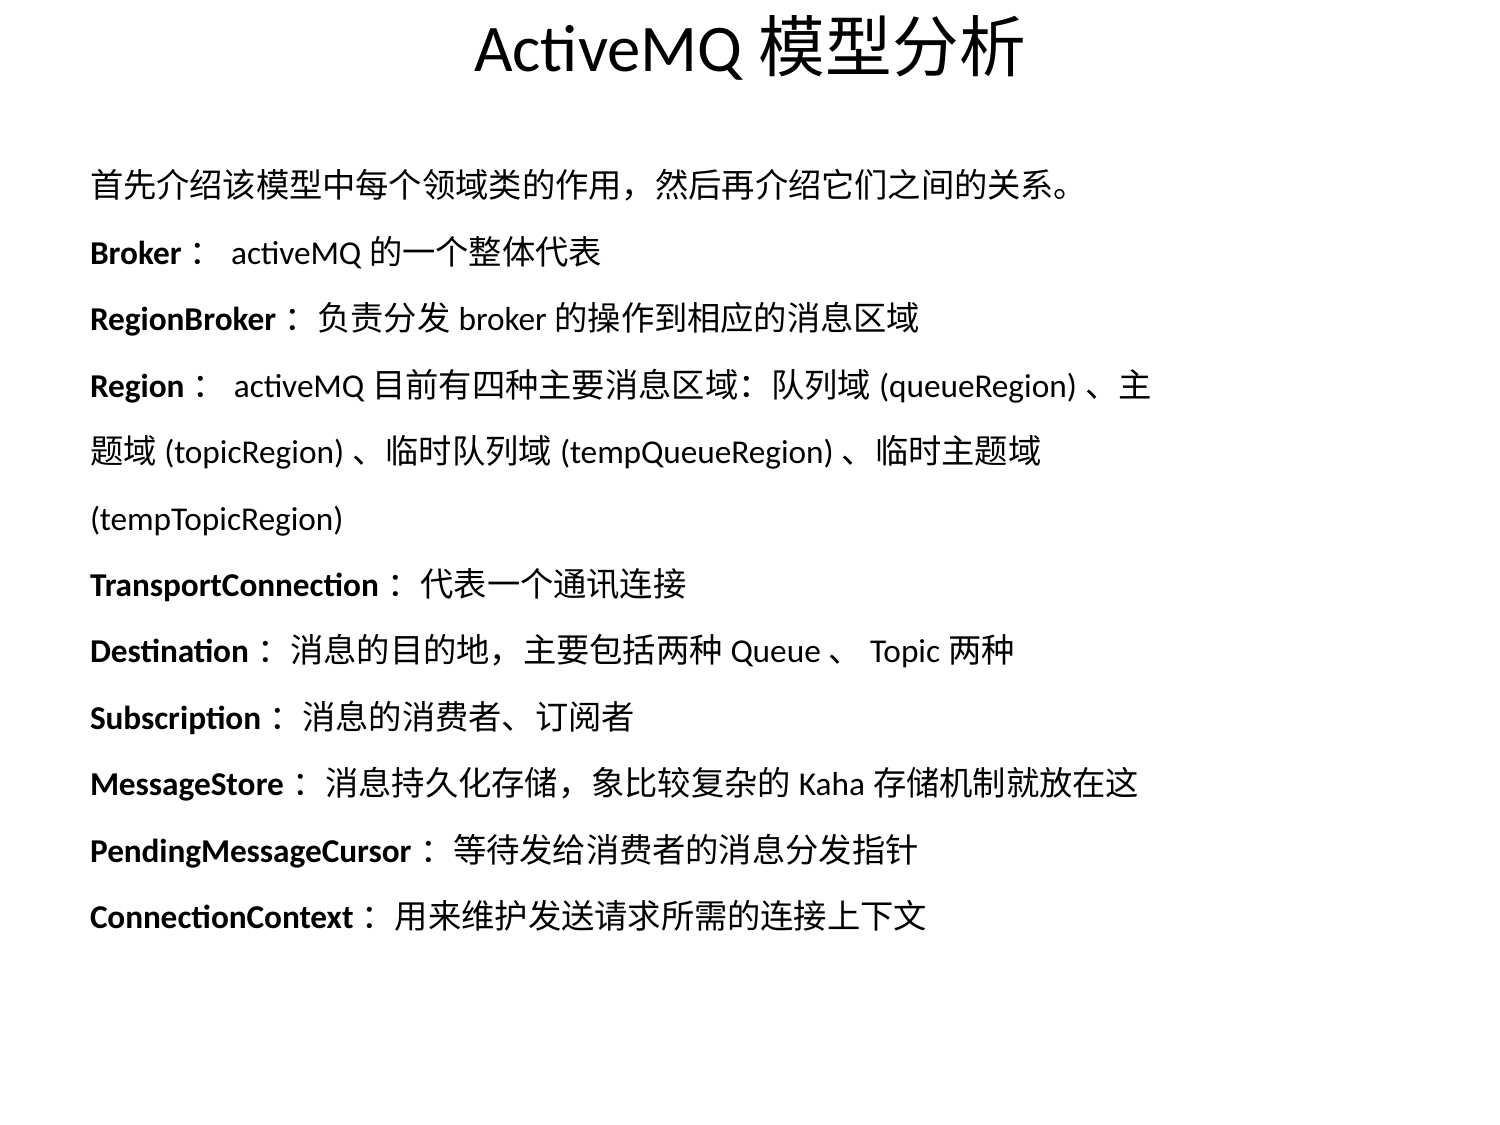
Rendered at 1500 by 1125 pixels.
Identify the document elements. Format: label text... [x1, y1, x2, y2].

list 首先介绍该模型中每个领域类的作用，然后再介绍它们之间的关系。 Broker：activeMQ的一个整体代表 RegionBroker：负责分发broker的操作到相应的消息区域 Region：activeMQ目前有四种主要消息区域：队列域(queueRegion)、主 题域(topicRegion)、临时队列域(tempQueueRegion)、临时主题域 (tempTopicRegion) TransportConnection：代表一个通讯连接 Destination：消息的目的地，主要包括两种Queue、Topic两种 Subscription：消息的消费者、订阅者 MessageStore：消息持久化存储，象比较复杂的Kaha存储机制就放在这 PendingMessageCursor：等待发给消费者的消息分发指针 ConnectionContext：用来维护发送请求所需的连接上下文 [75, 137, 1425, 1005]
title ActiveMQ模型分析 [75, 0, 1425, 90]
